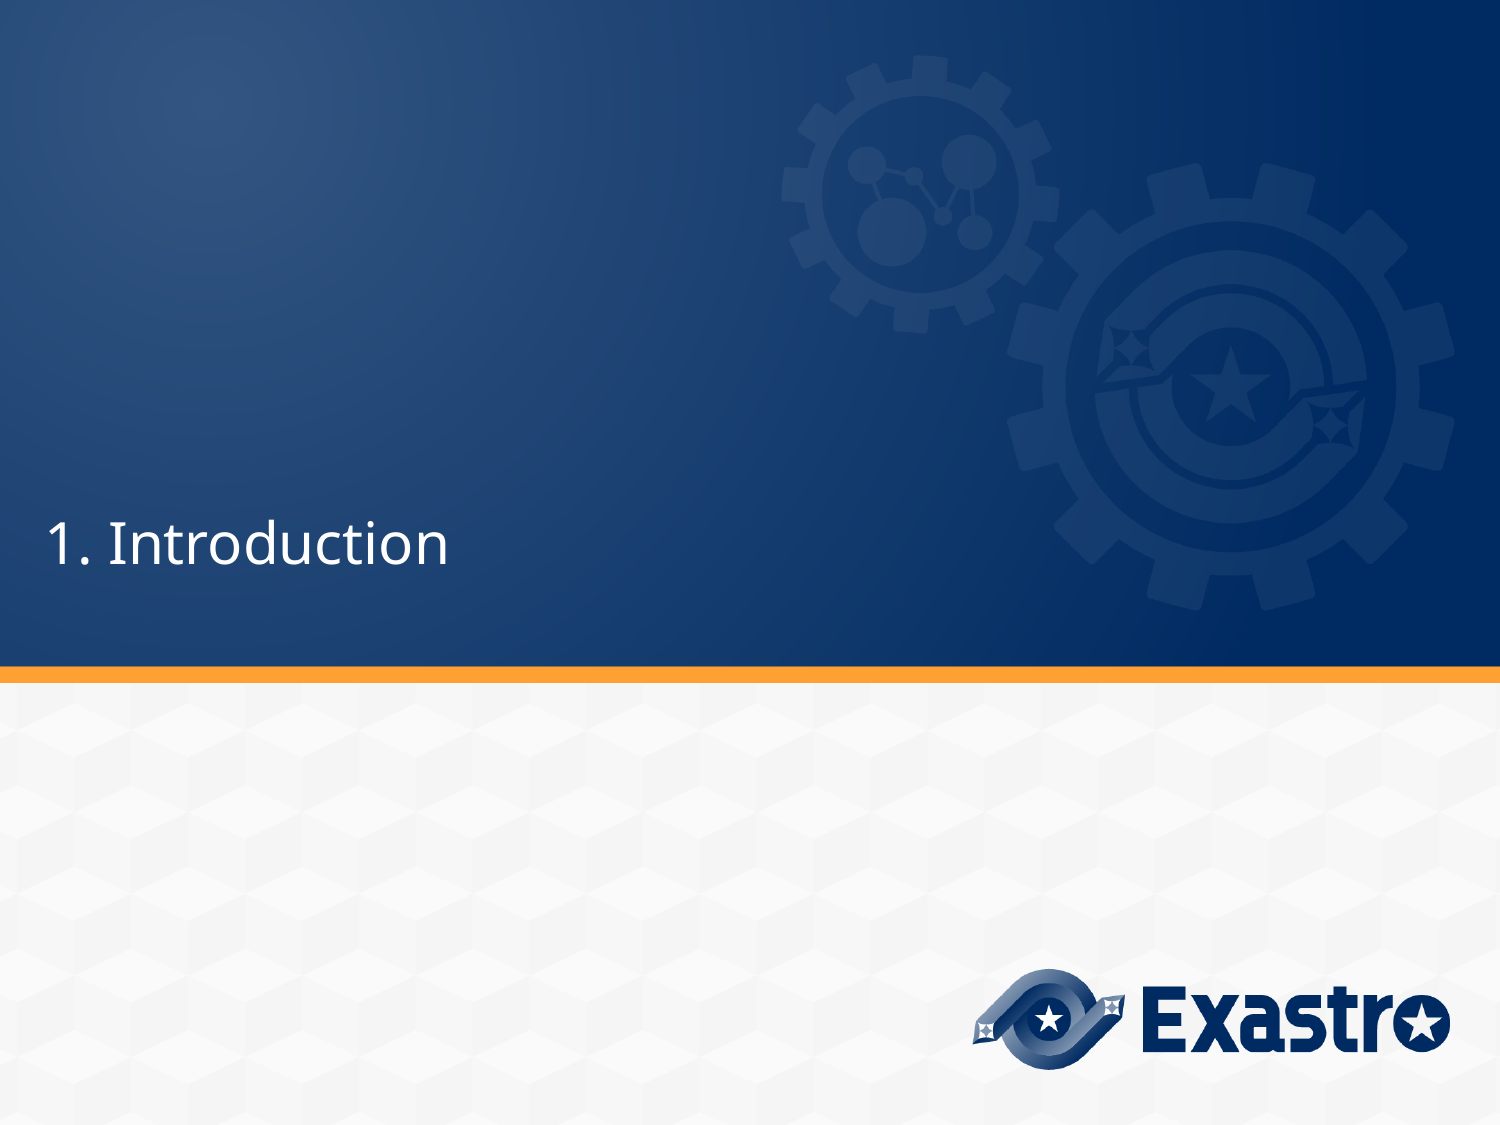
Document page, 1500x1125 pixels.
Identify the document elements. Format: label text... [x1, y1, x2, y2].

title 1. Introduction [29, 499, 1471, 577]
picture [0, 0, 1500, 1125]
